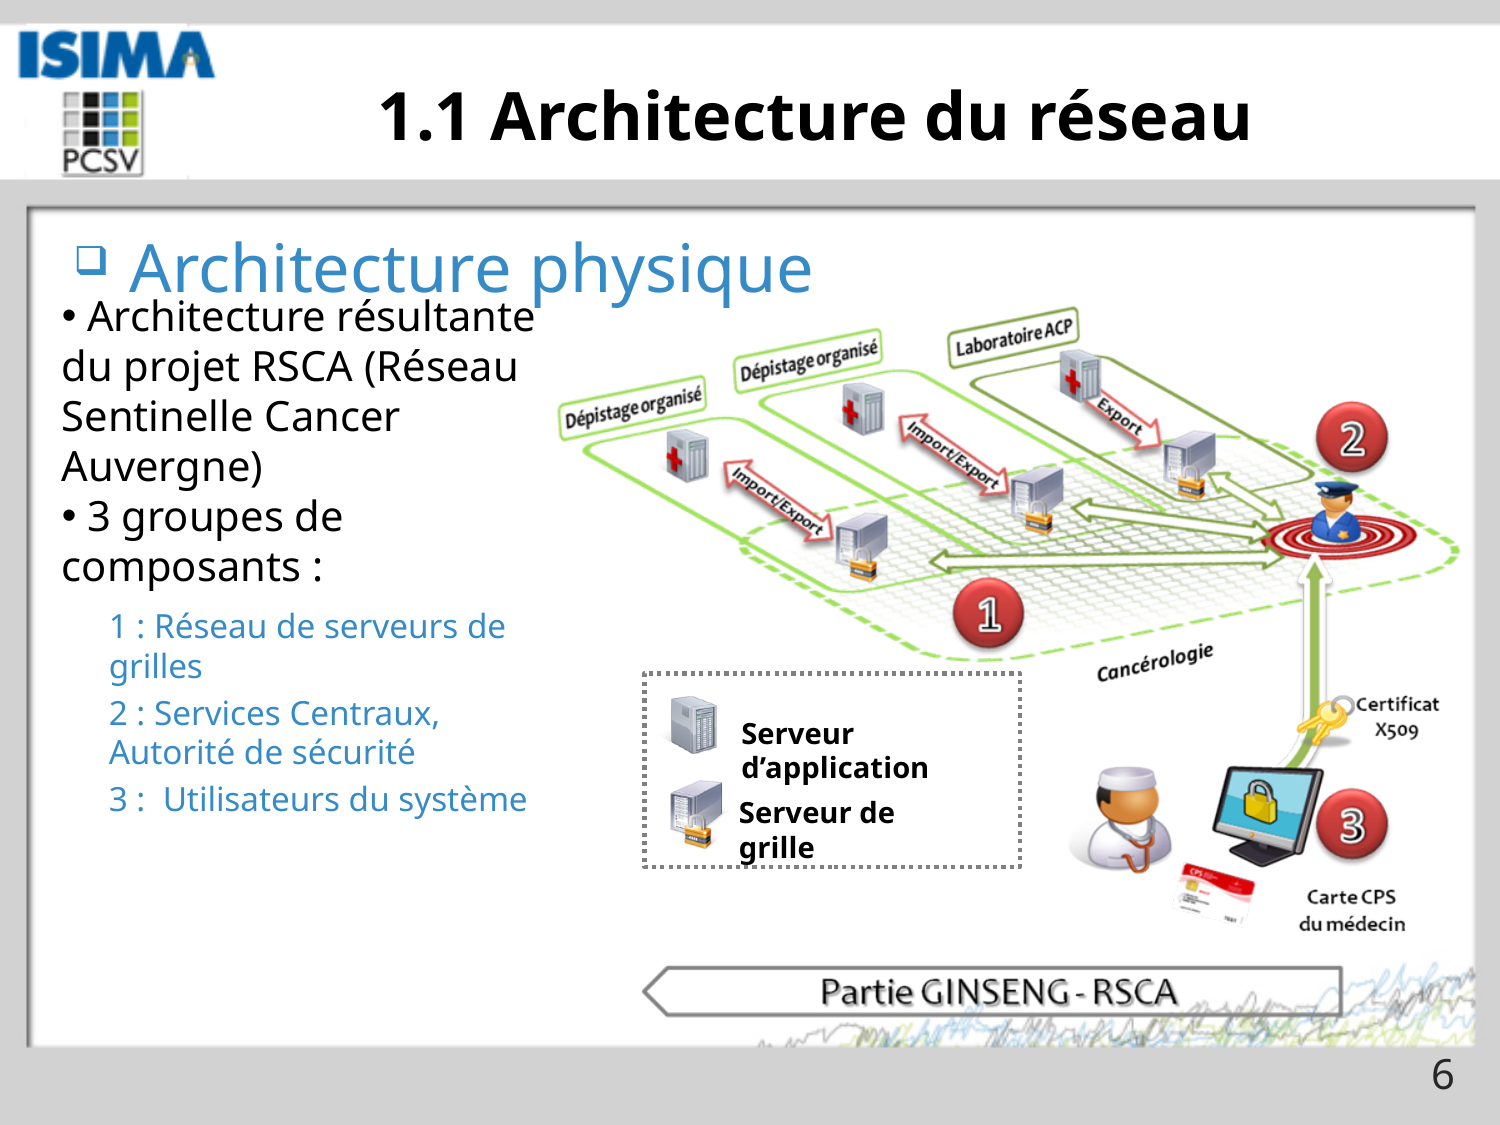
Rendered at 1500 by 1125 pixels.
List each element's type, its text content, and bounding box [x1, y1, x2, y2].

text_box 1.1 Architecture du réseau [206, 25, 1425, 161]
list 1 : Réseau de serveurs de grilles 2 : Services Centraux, Autorité de sécurité 3 : Utilisateurs du système [93, 598, 545, 809]
slide_number 6 [1120, 1046, 1471, 1107]
text_box Architecture résultante du projet RSCA (Réseau Sentinelle Cancer Auvergne) 3 groupes de composants : [46, 328, 545, 598]
picture [0, 0, 1500, 1125]
list Architecture physique [58, 598, 545, 962]
list Architecture physique [58, 218, 1409, 328]
